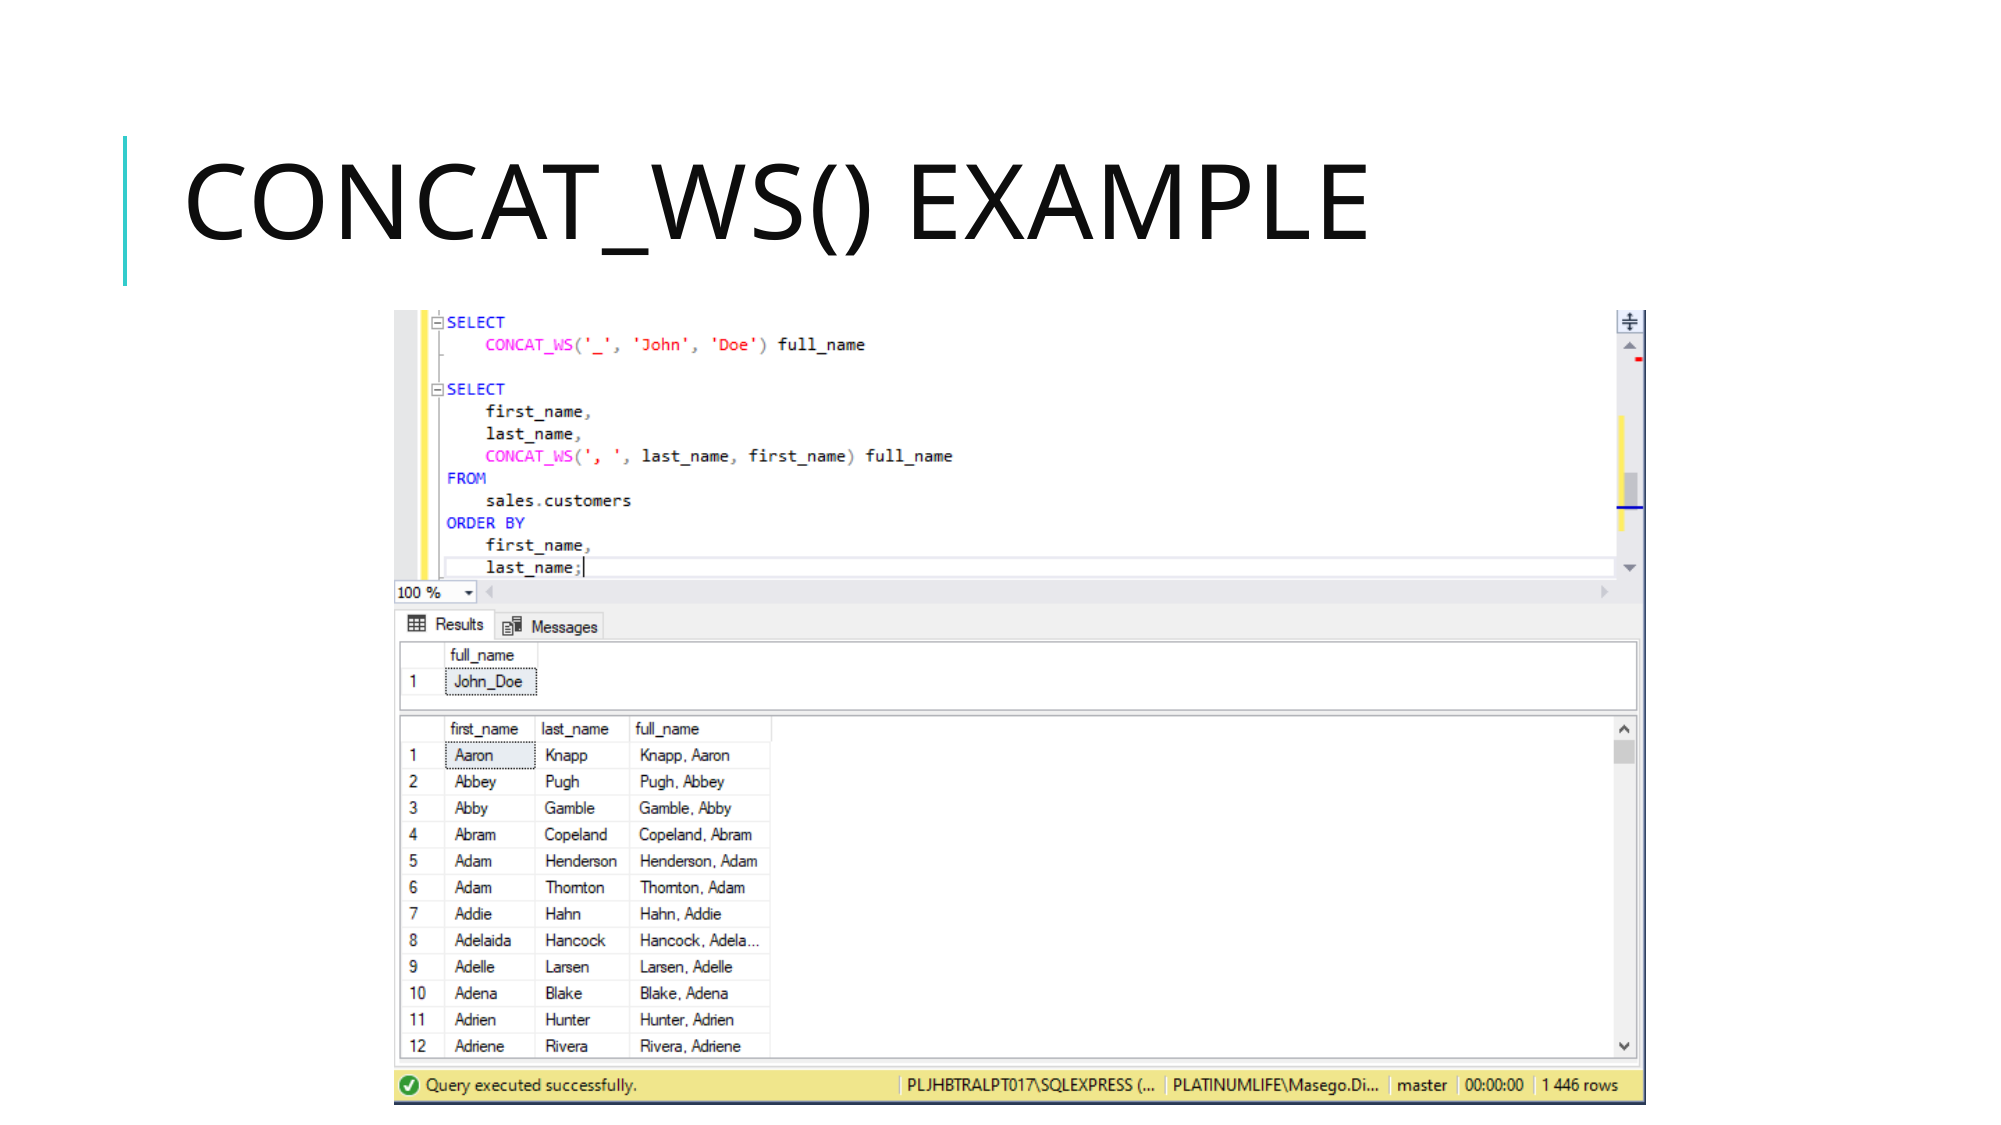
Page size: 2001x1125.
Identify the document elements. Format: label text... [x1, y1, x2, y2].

title CONCAT_WS() example [168, 133, 1763, 285]
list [393, 310, 1646, 1105]
